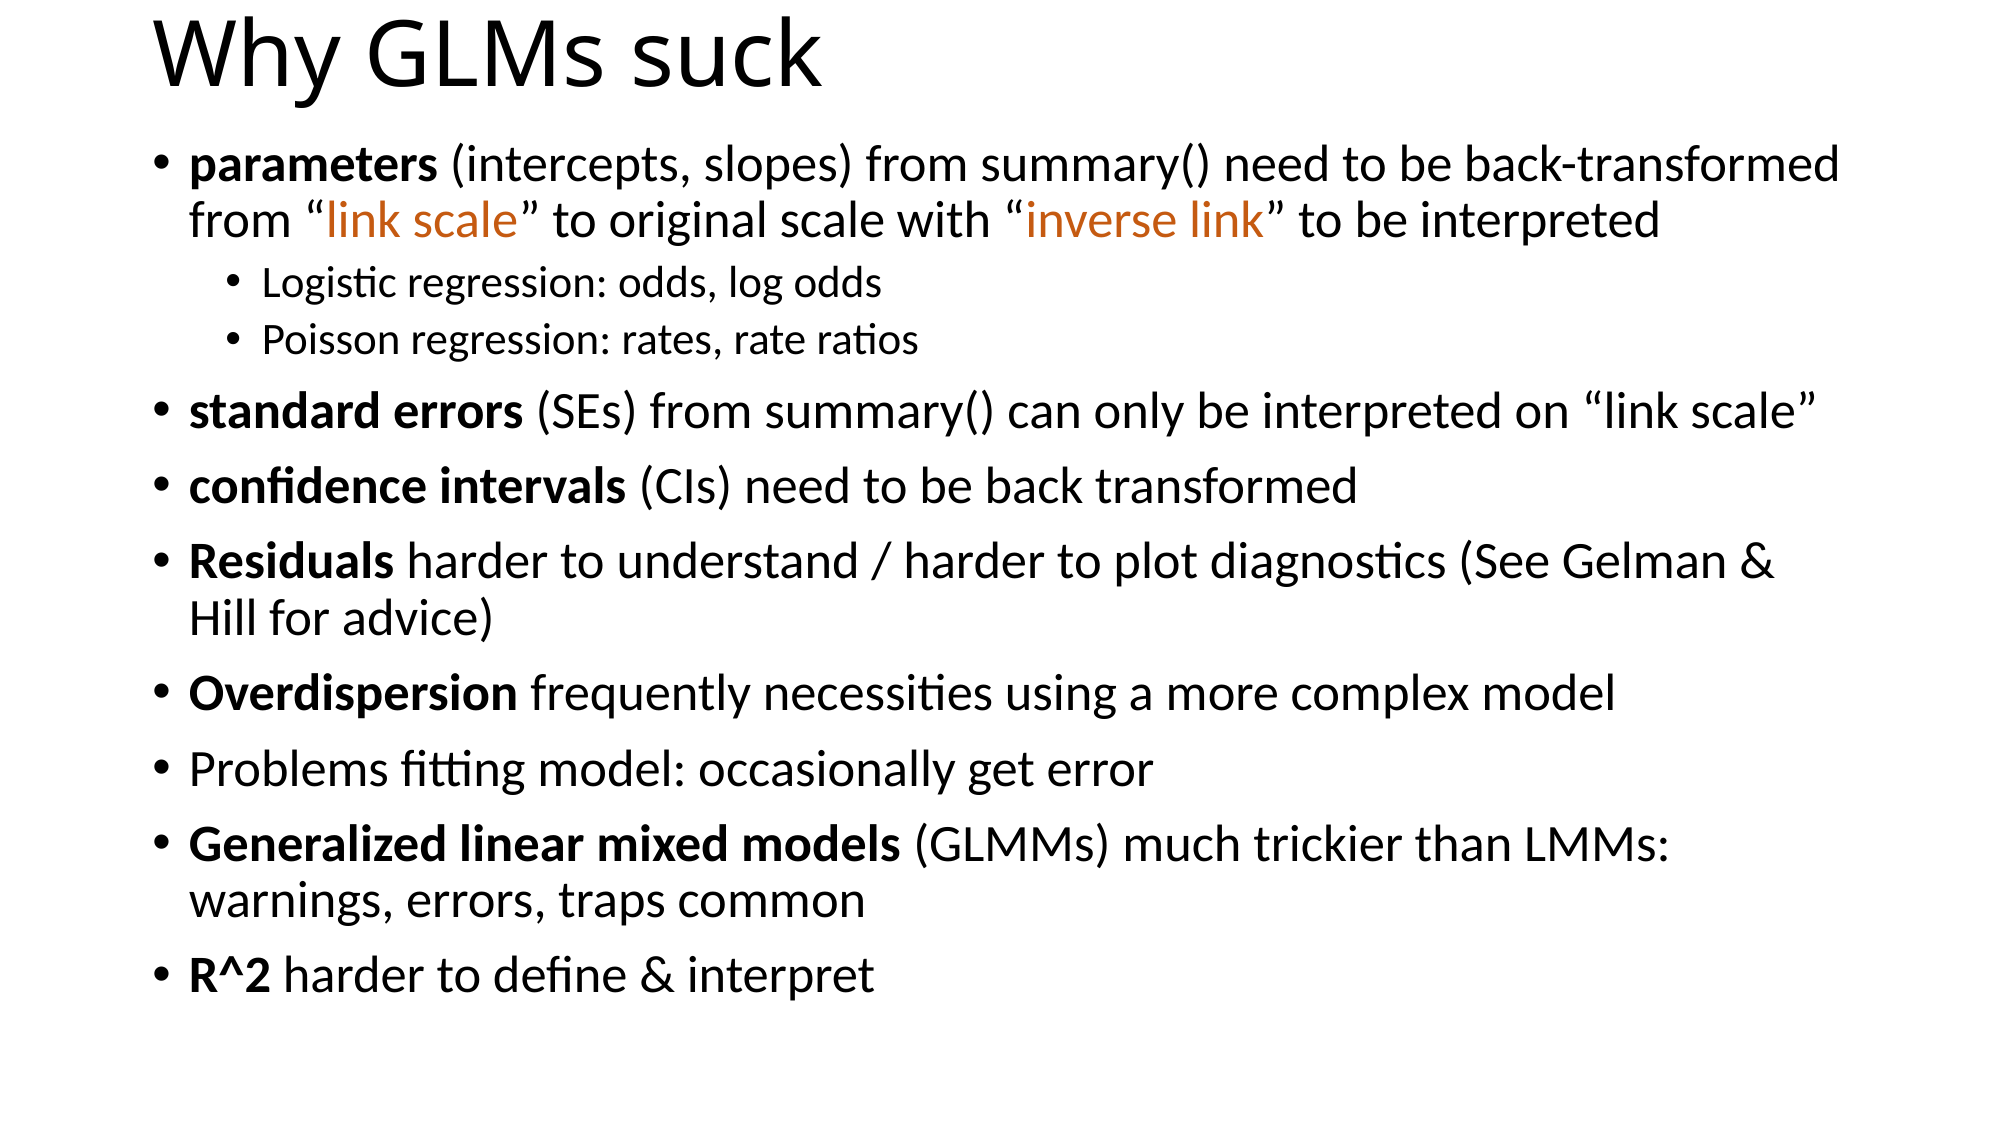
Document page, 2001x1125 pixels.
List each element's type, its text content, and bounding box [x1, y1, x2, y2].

title Why GLMs suck [137, 0, 1863, 128]
list parameters (intercepts, slopes) from summary() need to be back-transformed from “link scale” to original scale with “inverse link” to be interpreted Logistic regression: odds, log odds Poisson regression: rates, rate ratios standard errors (SEs) from summary() can only be interpreted on “link scale” confidence intervals (CIs) need to be back transformed Residuals harder to understand / harder to plot diagnostics (See Gelman & Hill for advice) Overdispersion frequently necessities using a more complex model Problems fitting model: occasionally get error Generalized linear mixed models (GLMMs) much trickier than LMMs: warnings, errors, traps common R^2 harder to define & interpret [137, 128, 1863, 1072]
